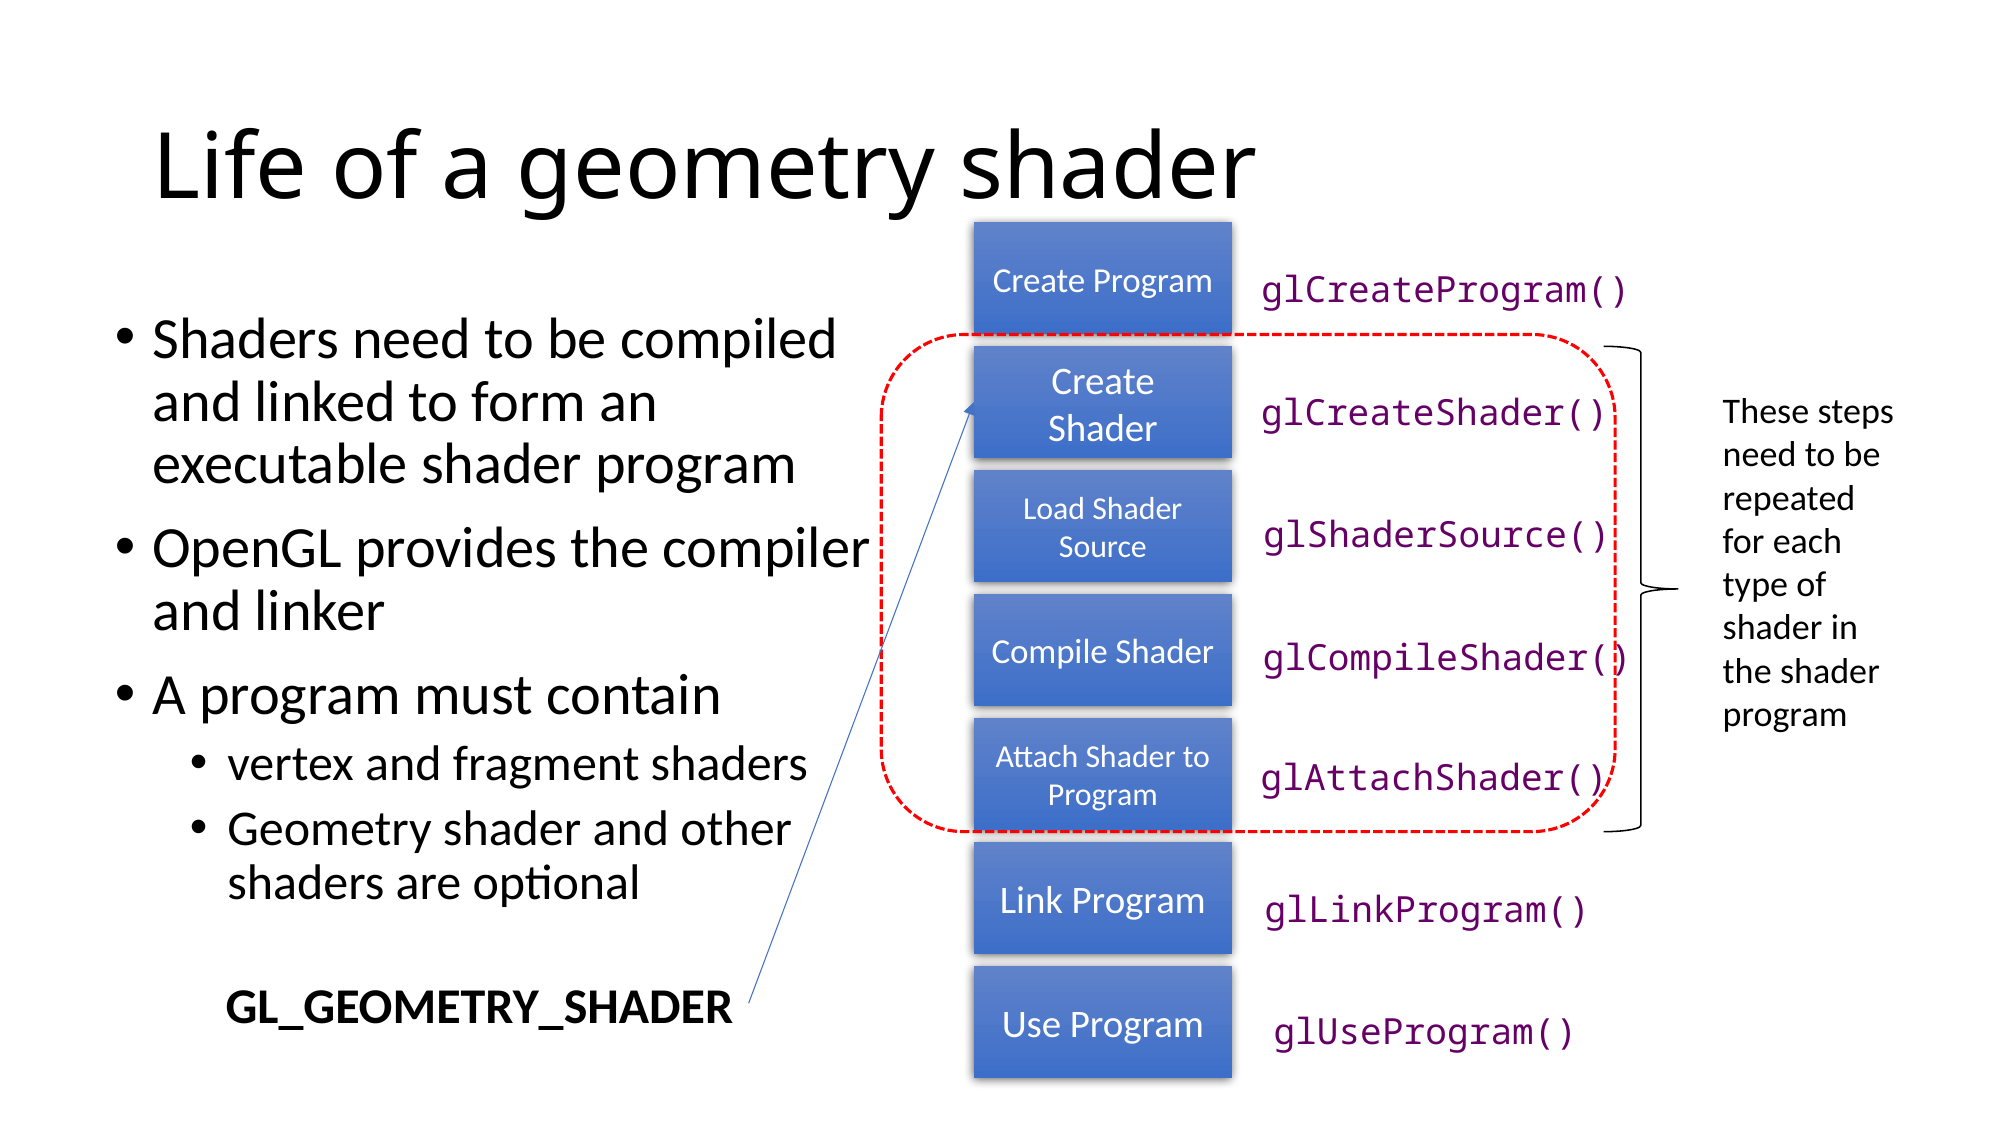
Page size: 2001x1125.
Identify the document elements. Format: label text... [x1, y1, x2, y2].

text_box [751, 402, 974, 1004]
text_box [881, 333, 973, 402]
list Shaders need to be compiled and linked to form an executable shader program OpenGL provides the compiler and linker A program must contain vertex and fragment shaders Geometry shader and other shaders are optional [99, 300, 936, 1042]
title Life of a geometry shader [137, 59, 1863, 278]
text_box GL_GEOMETRY_SHADER [210, 965, 749, 1041]
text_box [973, 222, 1913, 1078]
